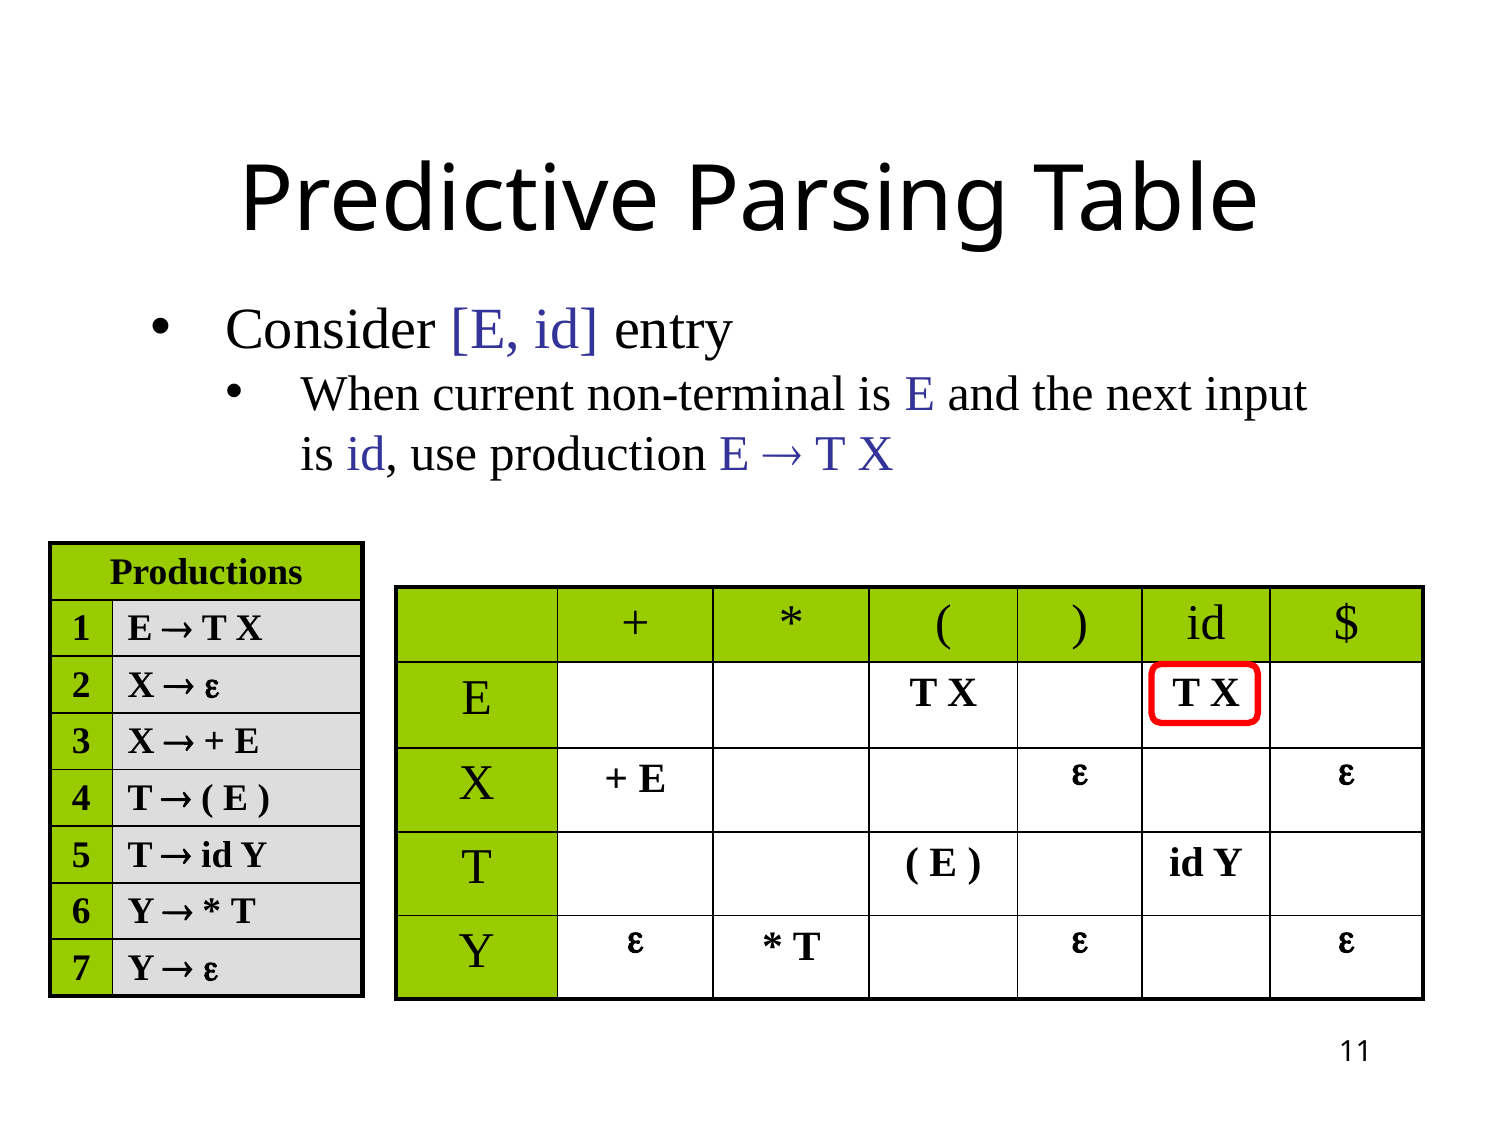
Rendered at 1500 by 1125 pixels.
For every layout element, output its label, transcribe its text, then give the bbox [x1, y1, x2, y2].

table_cell T [398, 833, 557, 915]
table_cell [714, 663, 868, 747]
table_cell 1 [52, 601, 112, 655]
table_cell 5 [52, 827, 112, 882]
table_header + [558, 589, 712, 661]
table_cell 7 [52, 940, 112, 994]
table_cell 2 [52, 657, 112, 712]
table_cell [870, 749, 1017, 831]
table_cell [870, 916, 1017, 997]
table_cell 6 [52, 884, 112, 938]
table_cell 4 [52, 770, 112, 825]
table_cell E [398, 663, 557, 747]
table_cell id Y [1143, 833, 1269, 915]
table_header Productions [52, 545, 360, 599]
table_cell [558, 663, 712, 747]
table_cell [1143, 916, 1269, 997]
table_cell [1271, 663, 1421, 747]
table_cell Y   [113, 940, 360, 994]
text_box [1151, 663, 1258, 724]
text_box Consider [E, id] entry When current non-terminal is E and the next input is id, use production E  T X [135, 283, 1341, 488]
table_cell T  id Y [113, 827, 360, 882]
table_cell * T [714, 916, 868, 997]
table_cell 3 [52, 714, 112, 769]
table_cell [714, 833, 868, 915]
table_header id [1143, 589, 1269, 661]
table_cell X [398, 749, 557, 831]
table_cell  [558, 916, 712, 997]
table_cell Y [398, 916, 557, 997]
table_cell  [1018, 916, 1141, 997]
table_header ) [1018, 589, 1141, 661]
table_cell E  T X [113, 601, 360, 655]
table_cell ( E ) [870, 833, 1017, 915]
table_cell  [1271, 749, 1421, 831]
table_cell X   [113, 657, 360, 712]
table_header * [714, 589, 868, 661]
table_cell [1143, 749, 1269, 831]
table_cell Y  * T [113, 884, 360, 938]
table_cell  [1018, 749, 1141, 831]
table_cell [1018, 833, 1141, 915]
table_cell [714, 749, 868, 831]
table_header ( [870, 589, 1017, 661]
table_cell + E [558, 749, 712, 831]
table_cell [1271, 833, 1421, 915]
table_cell T X [870, 663, 1017, 747]
table_cell X  + E [113, 714, 360, 769]
table_cell [1018, 663, 1141, 747]
table_header $ [1271, 589, 1421, 661]
table_cell  [1271, 916, 1421, 997]
slide_number 11 [1074, 1024, 1388, 1101]
table_header [398, 589, 557, 661]
table_cell [558, 833, 712, 915]
title Predictive Parsing Table [112, 99, 1388, 288]
table_cell T  ( E ) [113, 770, 360, 825]
table_cell T X [1143, 663, 1269, 747]
